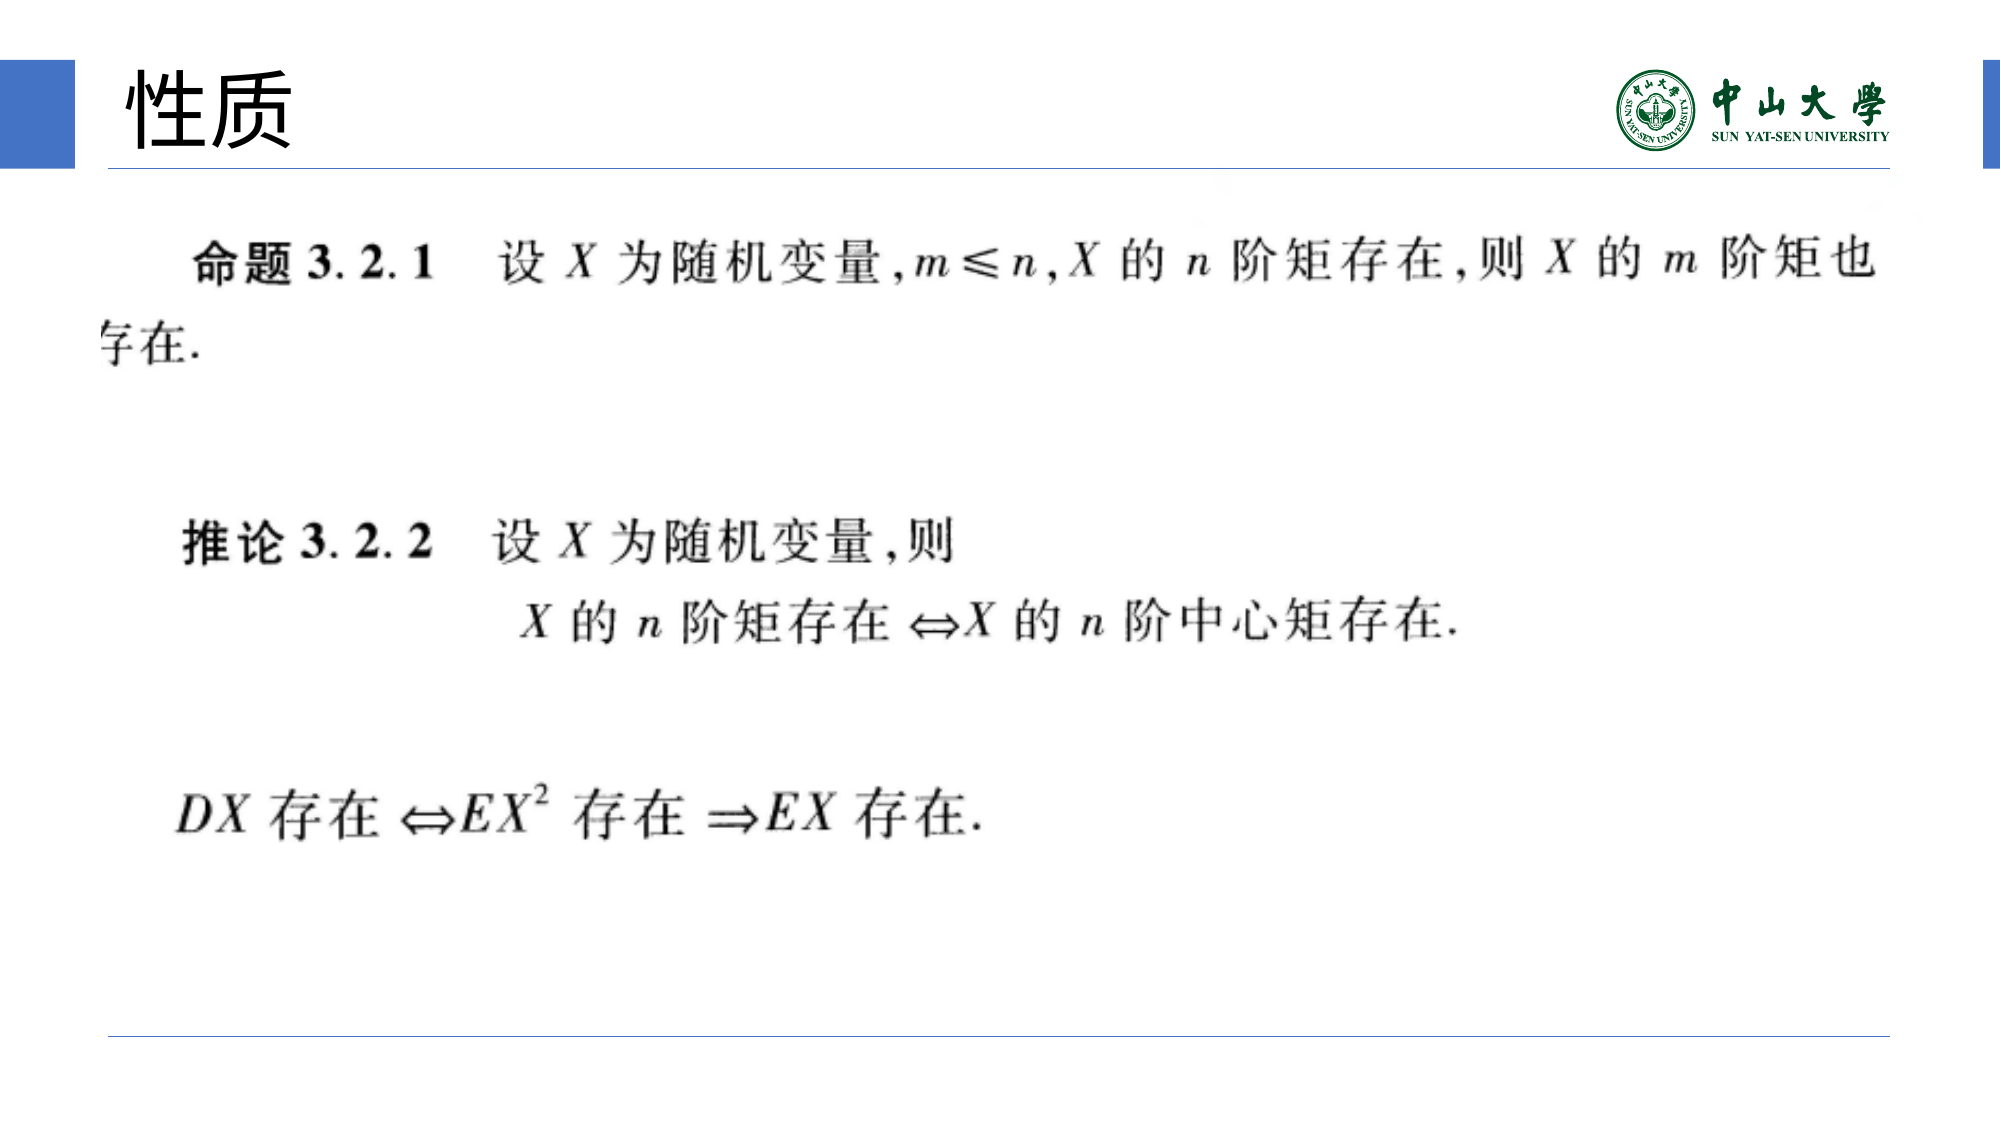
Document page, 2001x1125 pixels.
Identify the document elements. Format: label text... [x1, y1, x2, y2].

title 性质 [108, 59, 1614, 169]
picture [144, 756, 1026, 864]
picture [101, 228, 1899, 382]
picture [85, 495, 1511, 653]
